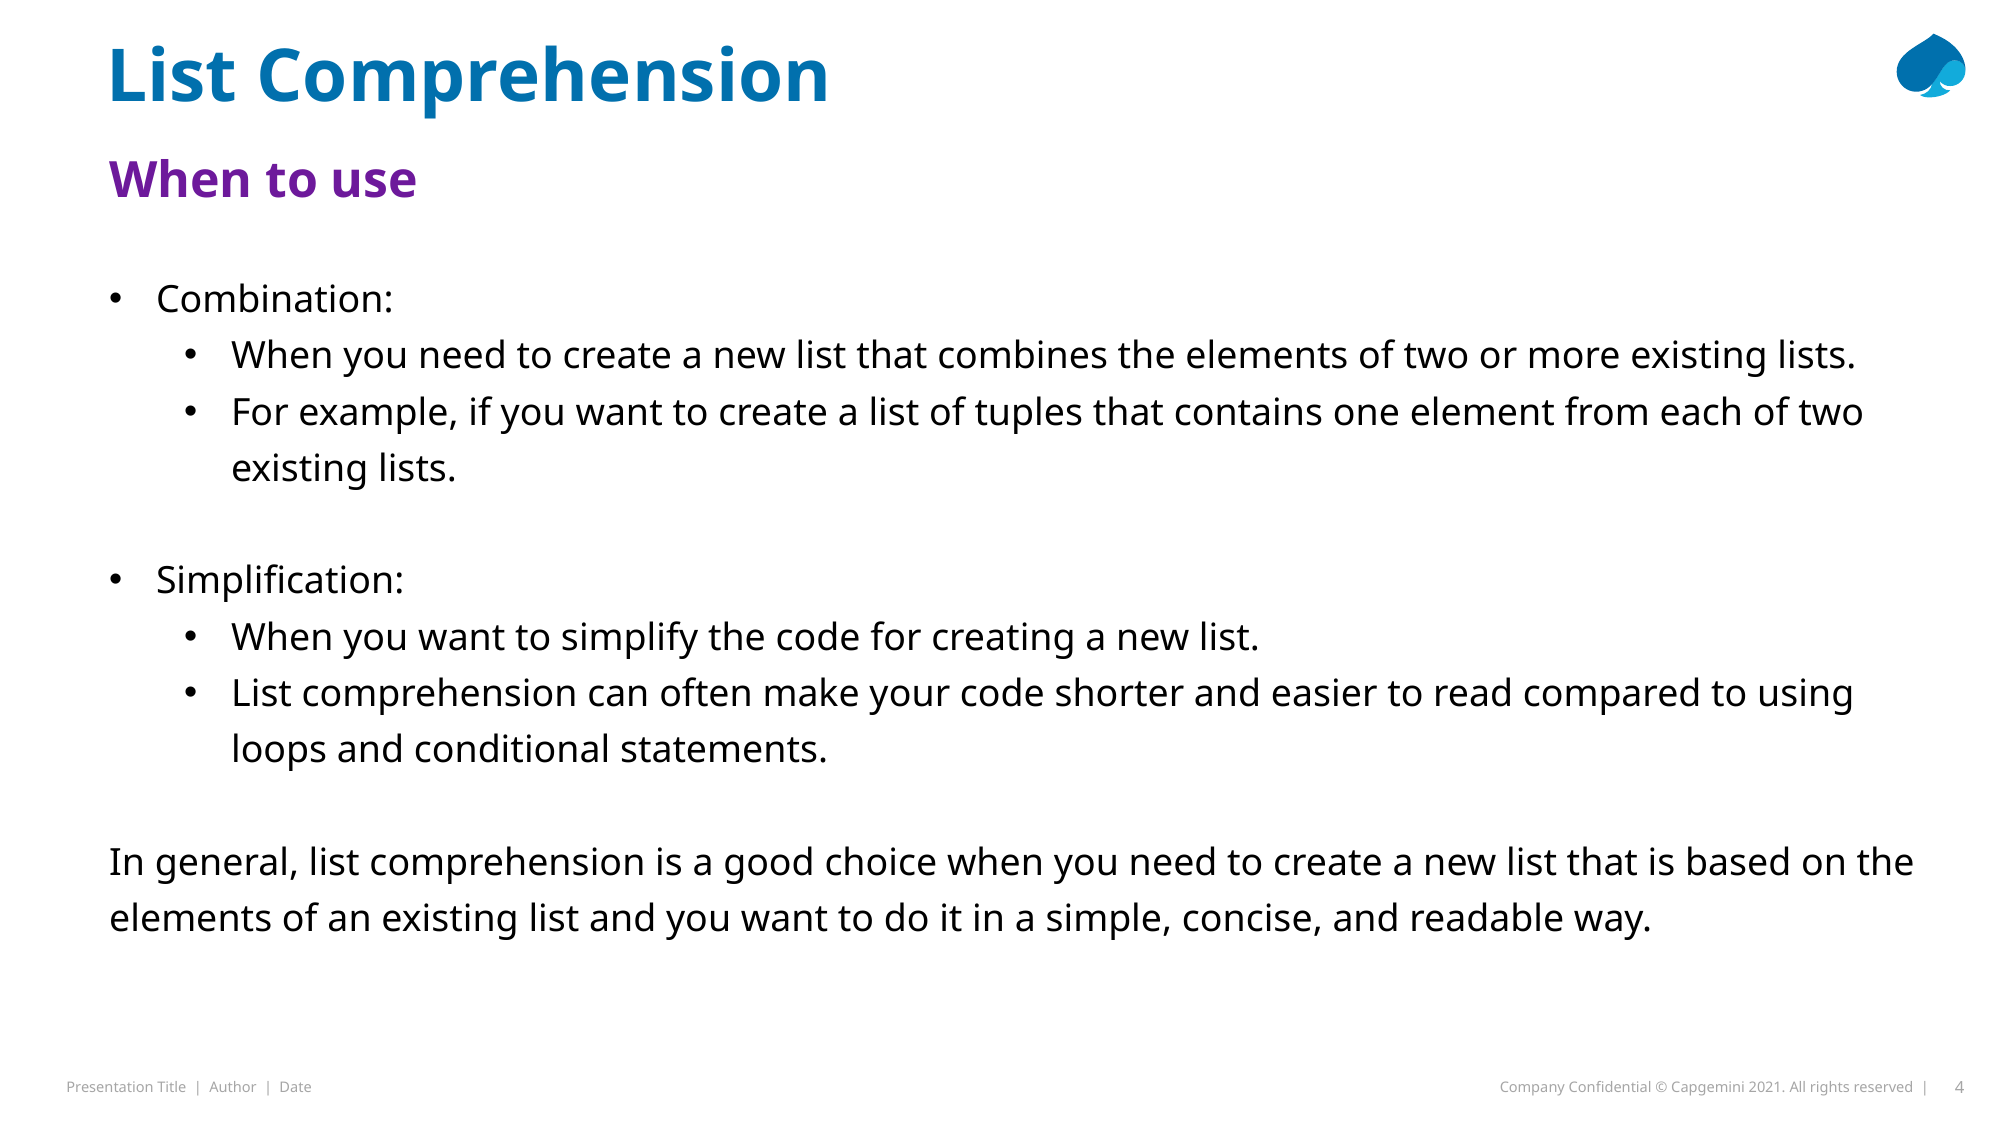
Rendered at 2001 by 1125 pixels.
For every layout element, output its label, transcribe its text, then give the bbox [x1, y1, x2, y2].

list List Comprehension [106, 28, 1837, 113]
text_box When to use Combination: When you need to create a new list that combines the elements of two or more existing lists. For example, if you want to create a list of tuples that contains one element from each of two existing lists. Simplification: When you want to simplify the code for creating a new list. List comprehension can often make your code shorter and easier to read compared to using loops and conditional statements. In general, list comprehension is a good choice when you need to create a new list that is based on the elements of an existing list and you want to do it in a simple, concise, and readable way. [82, 125, 1950, 1003]
